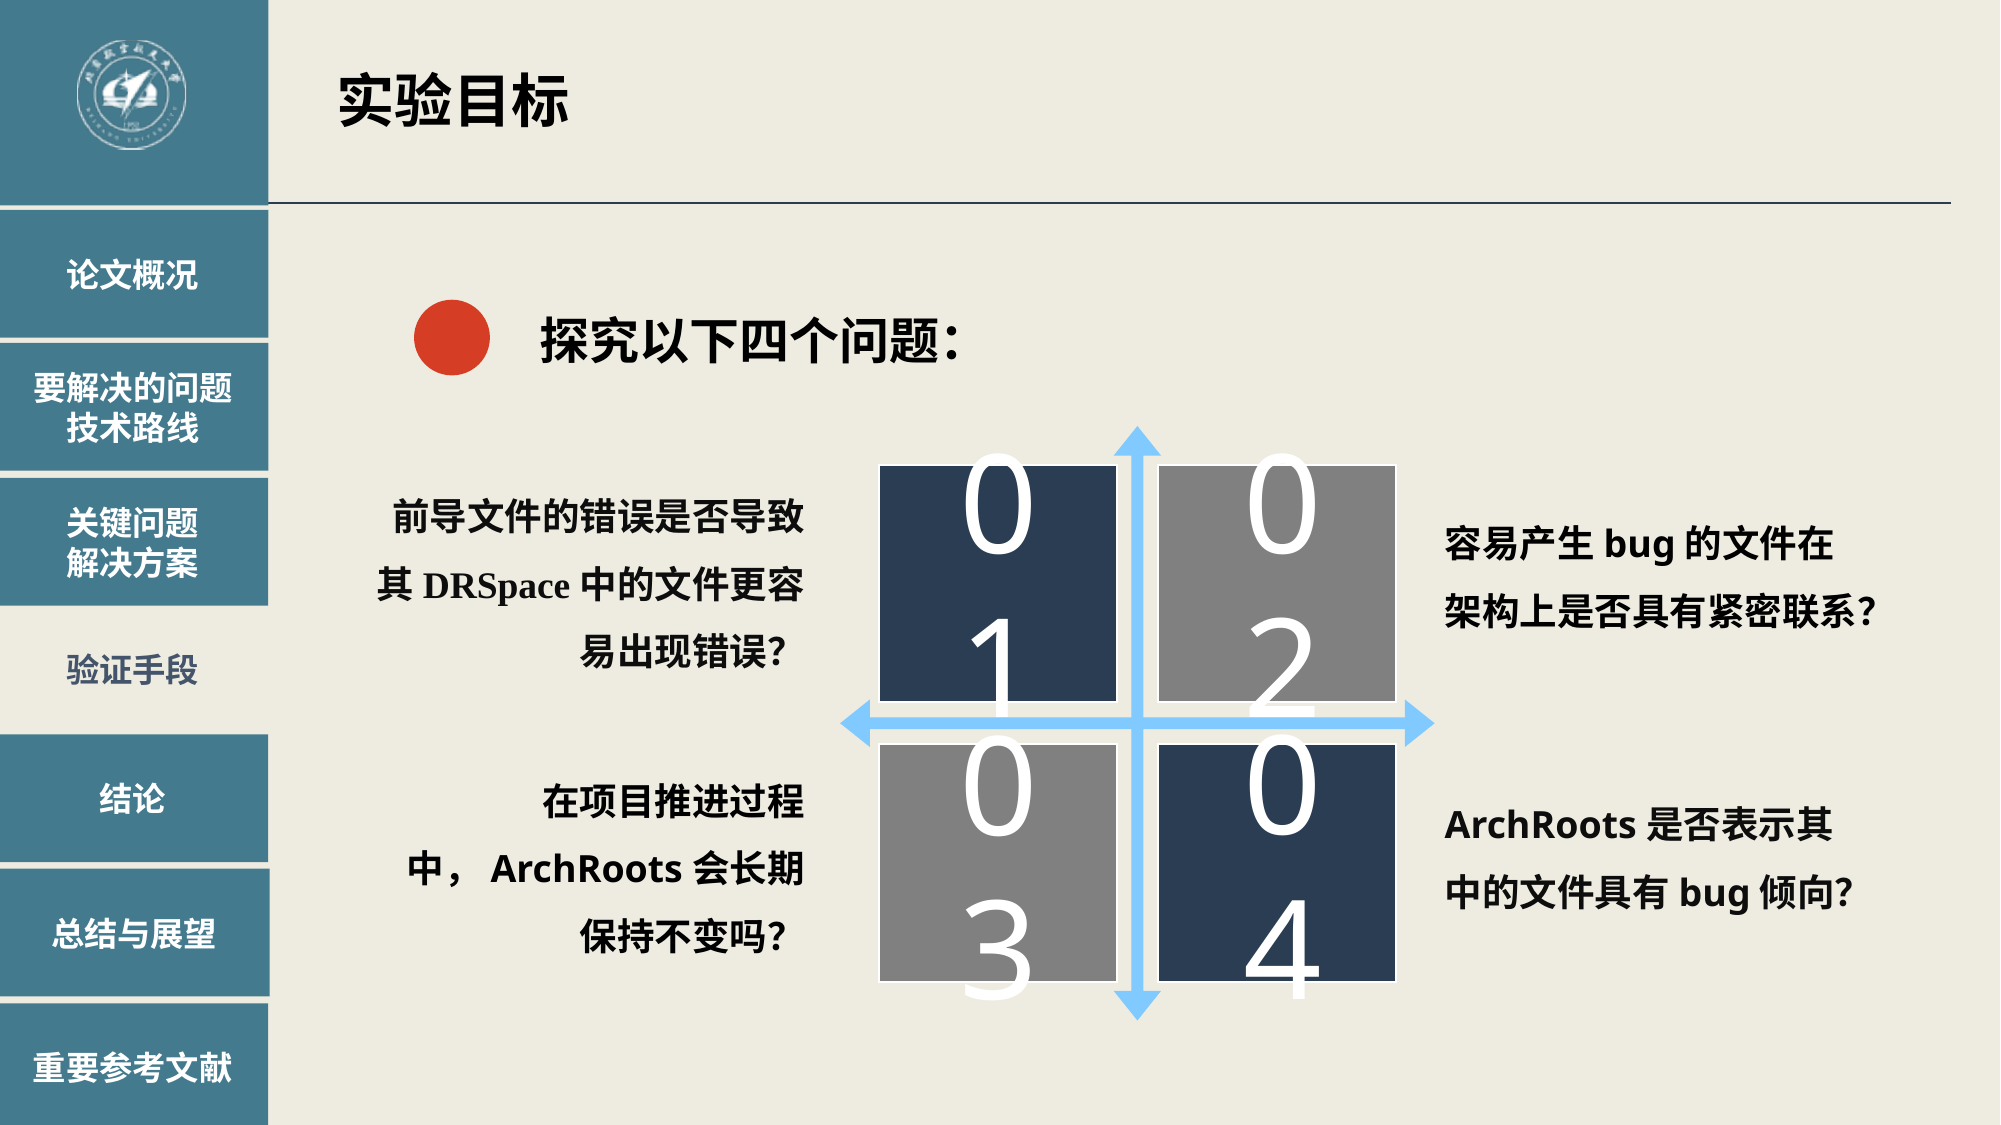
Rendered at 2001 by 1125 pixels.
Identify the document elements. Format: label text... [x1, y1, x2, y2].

text_box 在项目推进过程中，ArchRoots会长期保持不变吗？ [374, 747, 820, 966]
text_box 实验目标 [321, 57, 918, 142]
picture [77, 40, 189, 151]
text_box [0, 0, 269, 206]
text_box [878, 744, 1117, 982]
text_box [878, 464, 1117, 703]
text_box [840, 425, 1435, 1021]
text_box 论文概况 [0, 209, 269, 339]
text_box 关键问题 解决方案 [0, 477, 269, 607]
text_box 探究以下四个问题： [524, 301, 2000, 377]
text_box 重要参考文献 [0, 1002, 269, 1125]
text_box [414, 299, 490, 376]
text_box 总结与展望 [0, 868, 271, 997]
text_box ArchRoots是否表示其中的文件具有bug倾向？ [1429, 771, 1875, 921]
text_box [1158, 464, 1397, 703]
text_box 前导文件的错误是否导致其DRSpace中的文件更容易出现错误？ [344, 463, 820, 681]
text_box 验证手段 [0, 607, 269, 733]
text_box 结论 [0, 733, 269, 863]
text_box 容易产生bug的文件在架构上是否具有紧密联系？ [1429, 490, 1875, 641]
text_box 要解决的问题 技术路线 [0, 342, 269, 472]
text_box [1158, 744, 1397, 982]
